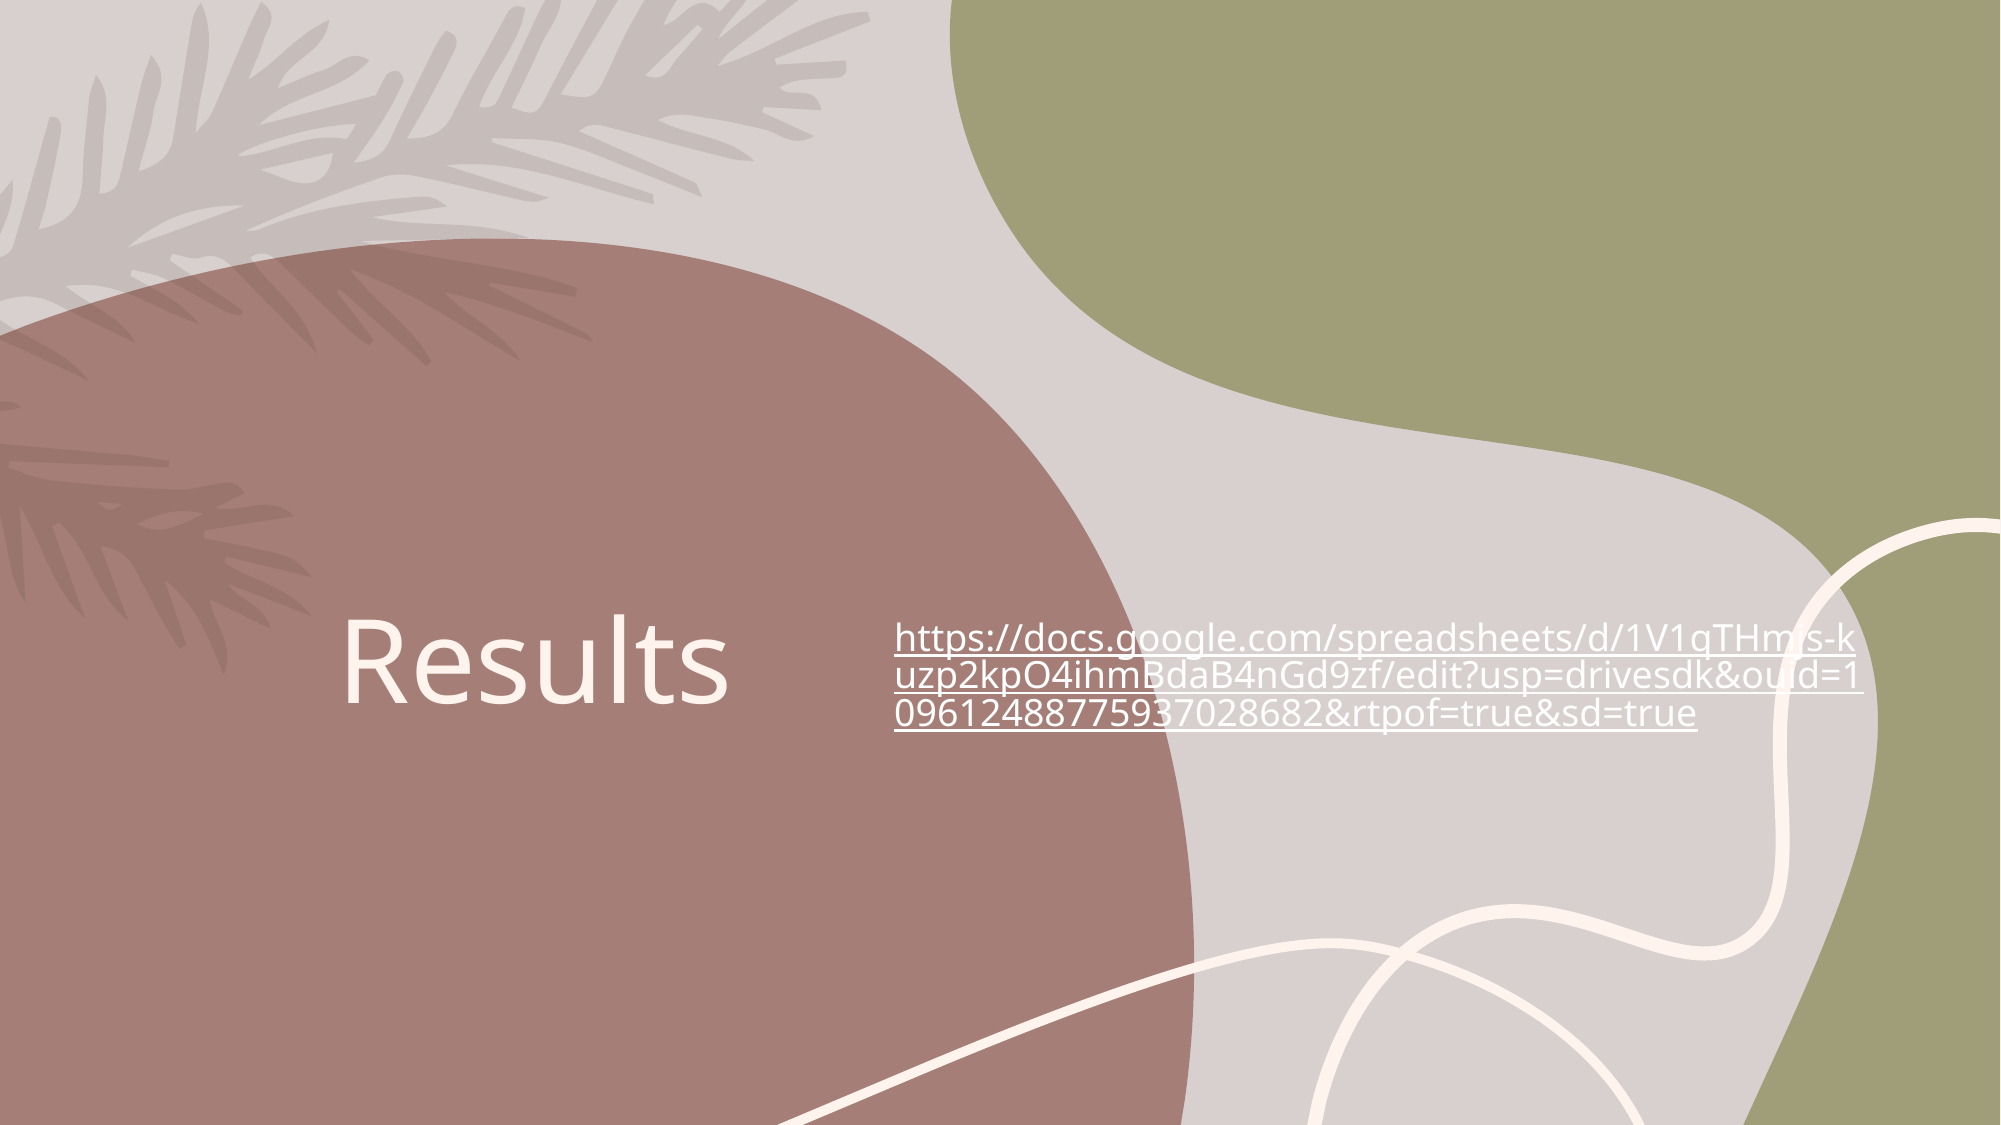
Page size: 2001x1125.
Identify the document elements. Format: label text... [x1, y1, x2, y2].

text_box https://docs.google.com/spreadsheets/d/1V1qTHmjs-kuzp2kpO4ihmBdaB4nGd9zf/edit?usp=drivesdk&ouid=109612488775937028682&rtpof=true&sd=true [879, 606, 1882, 672]
title Results [22, 445, 817, 737]
